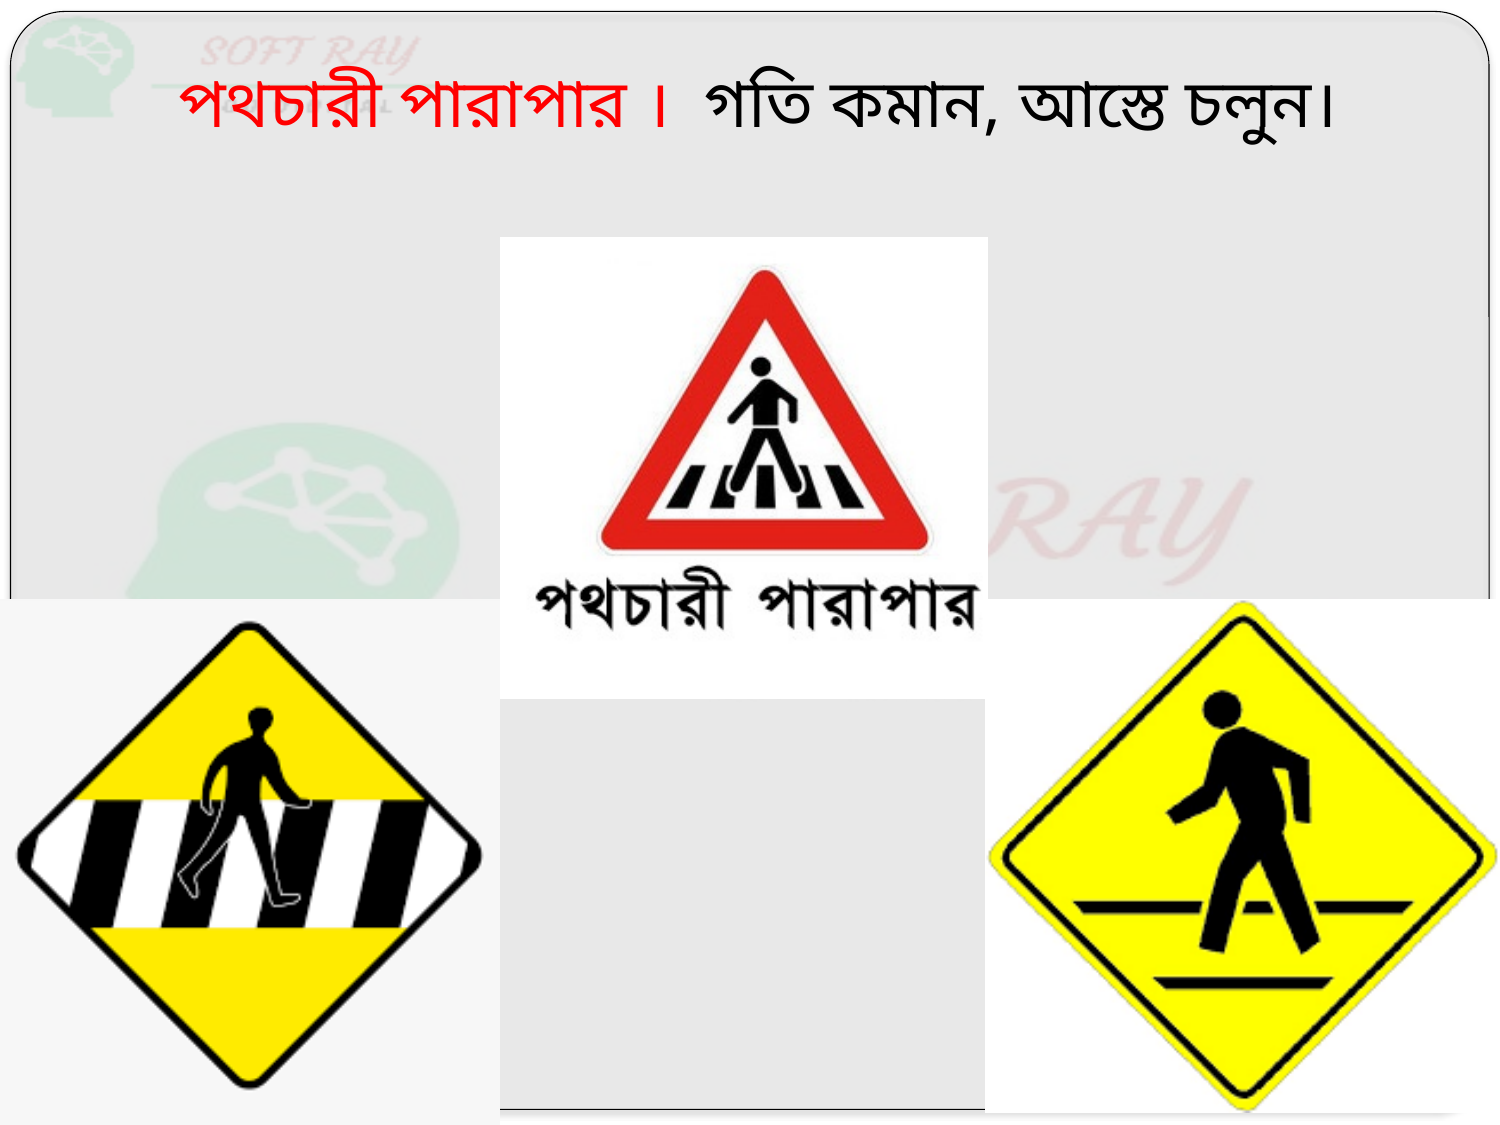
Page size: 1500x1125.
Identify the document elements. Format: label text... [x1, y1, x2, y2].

picture [0, 237, 1500, 1125]
text_box পথচারী পারাপার । গতি কমান, আস্তে চলুন। [163, 53, 1353, 193]
